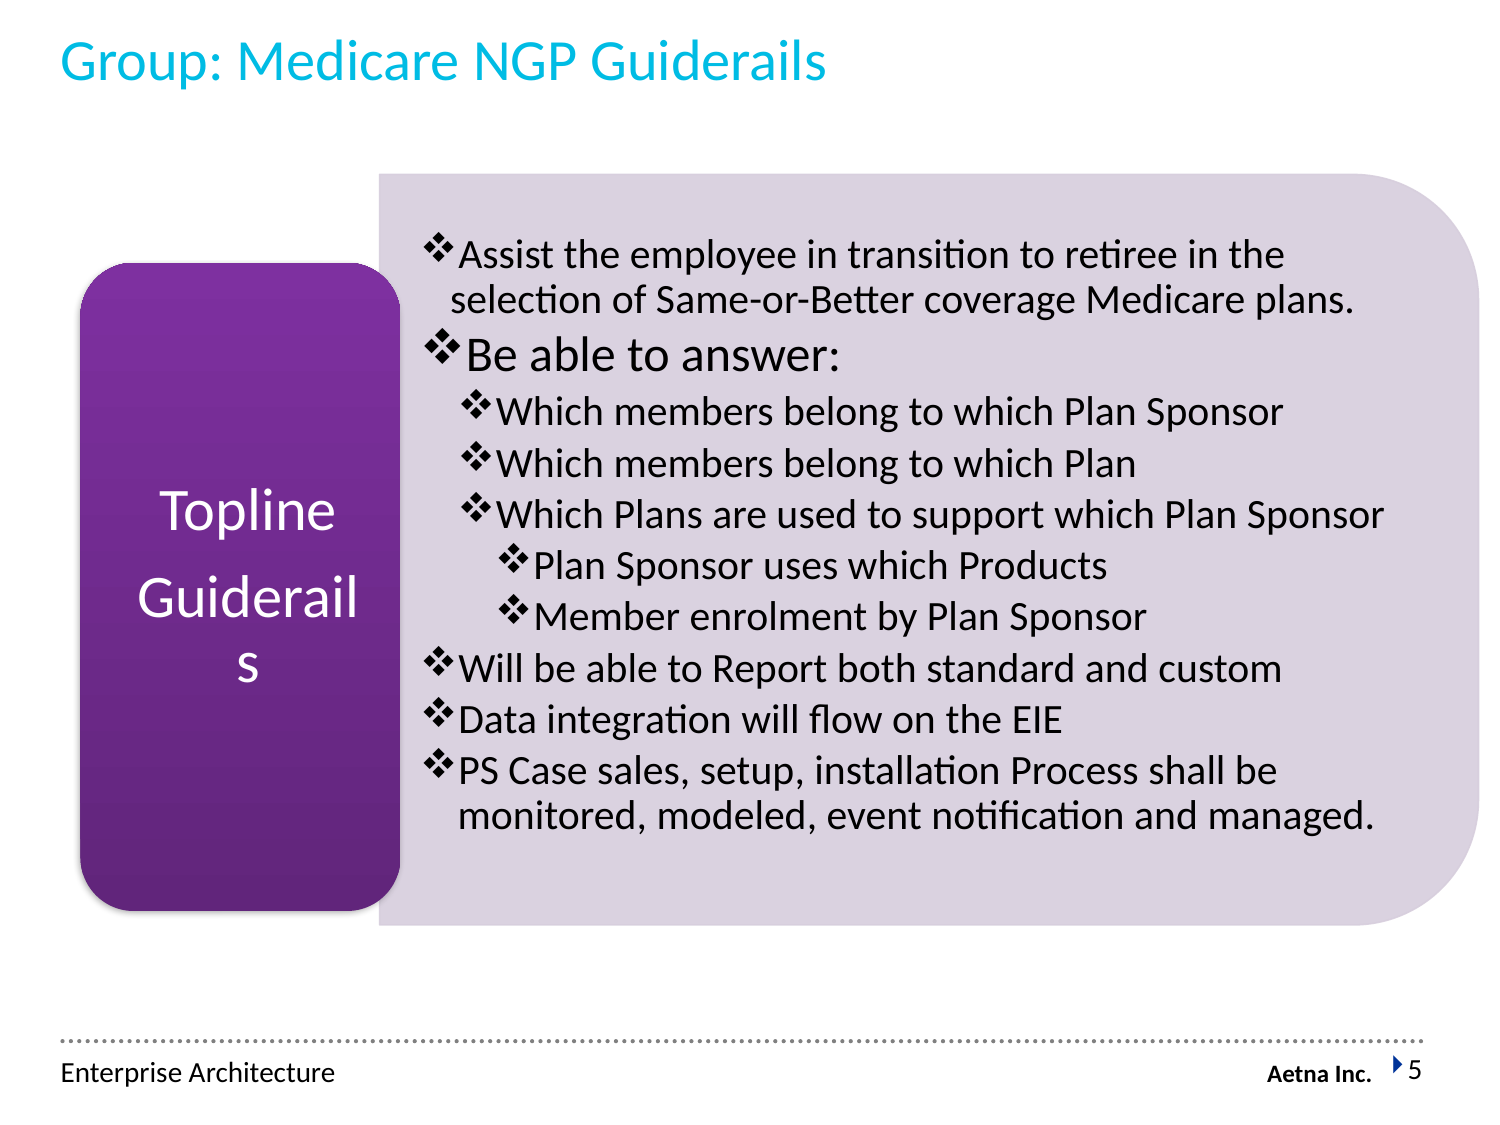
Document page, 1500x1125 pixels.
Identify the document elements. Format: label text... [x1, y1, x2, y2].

title Group: Medicare NGP Guiderails [45, 24, 1423, 213]
slide_number 5 [1350, 1046, 1438, 1125]
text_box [59, 117, 1479, 973]
